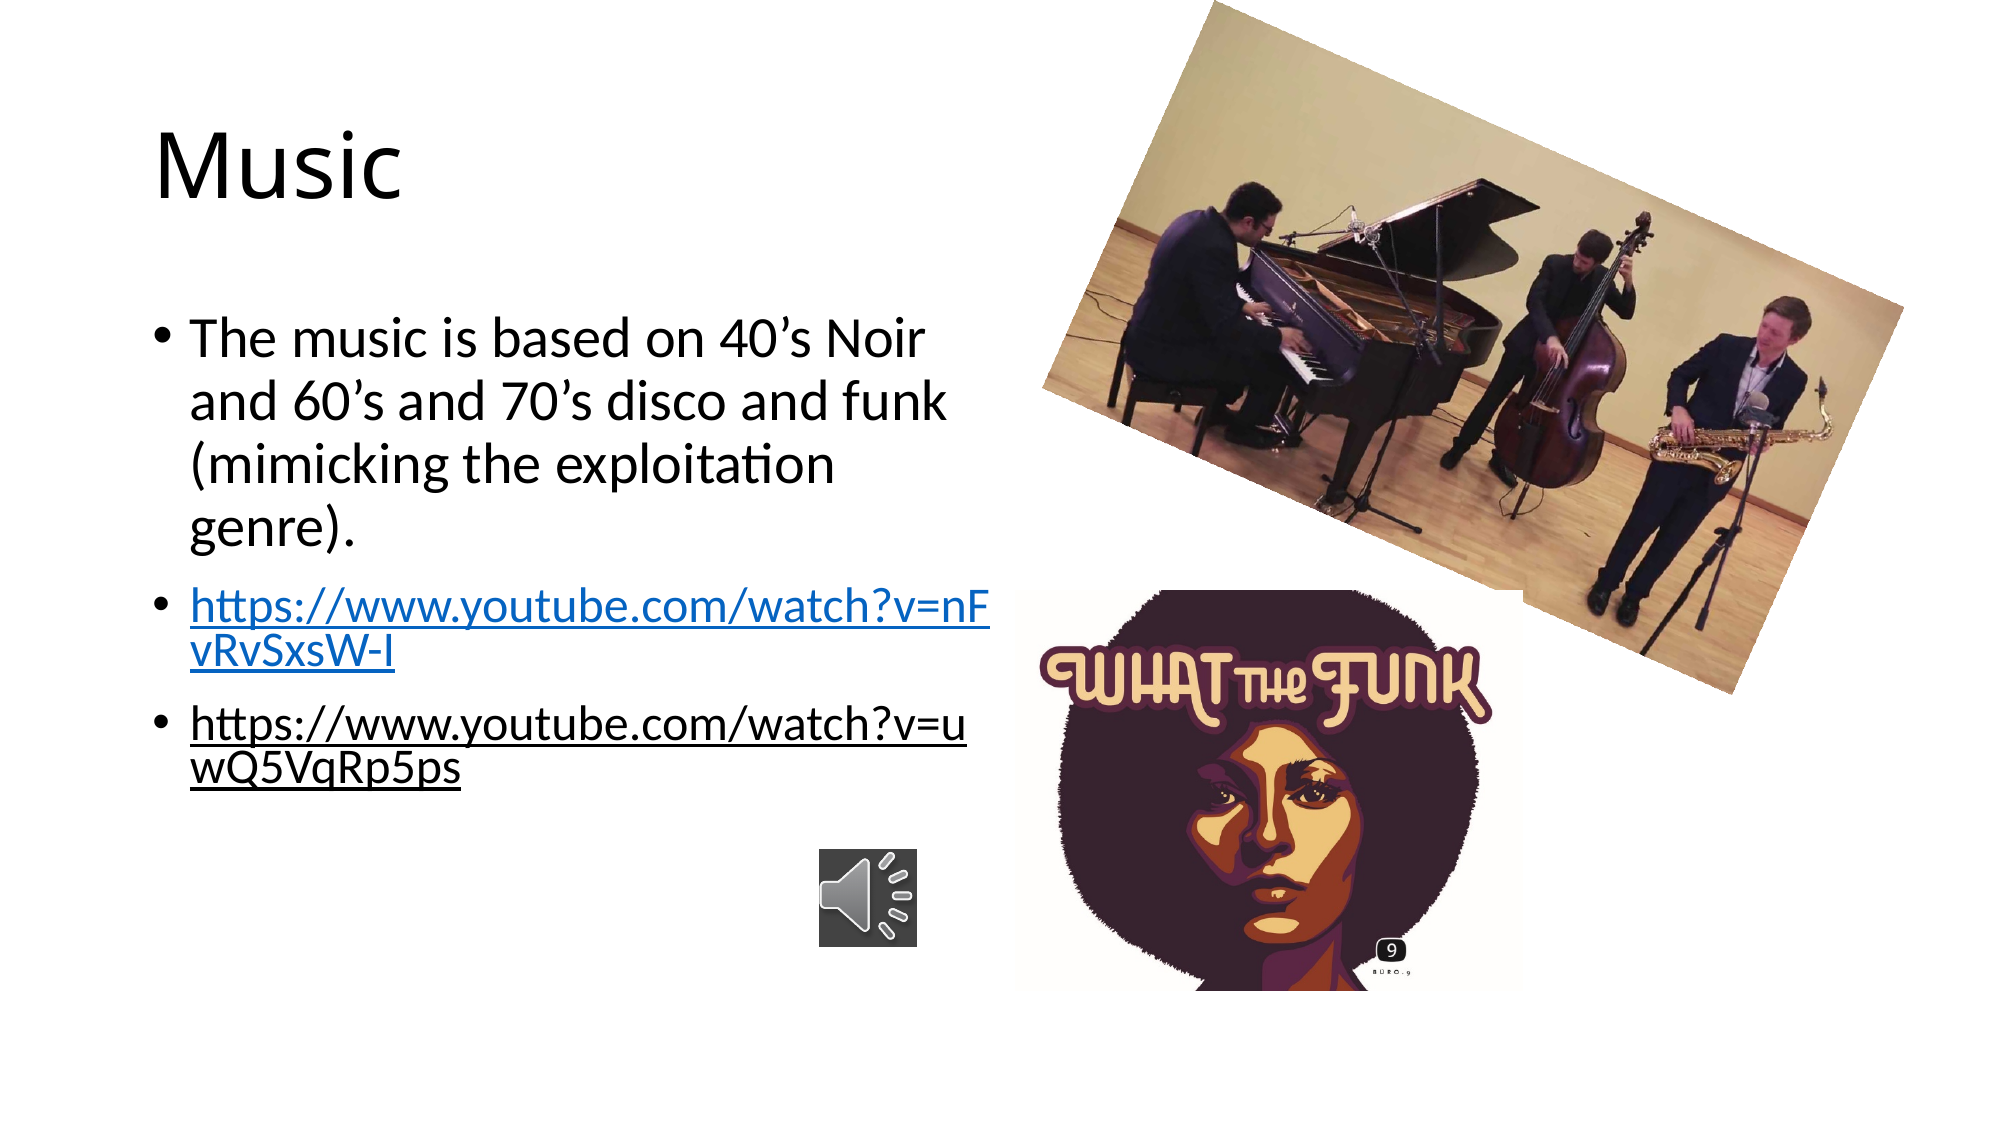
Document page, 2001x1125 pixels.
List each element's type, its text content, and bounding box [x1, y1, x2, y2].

picture [1015, 0, 1903, 991]
list The music is based on 40’s Noir and 60’s and 70’s disco and funk (mimicking the exploitation genre). https://www.youtube.com/watch?v=nFvRvSxsW-I https://www.youtube.com/watch?v=uwQ5VqRp5ps [137, 299, 1863, 1014]
title Music [137, 59, 1188, 278]
title Music [1349, 59, 1863, 278]
picture [818, 848, 919, 949]
